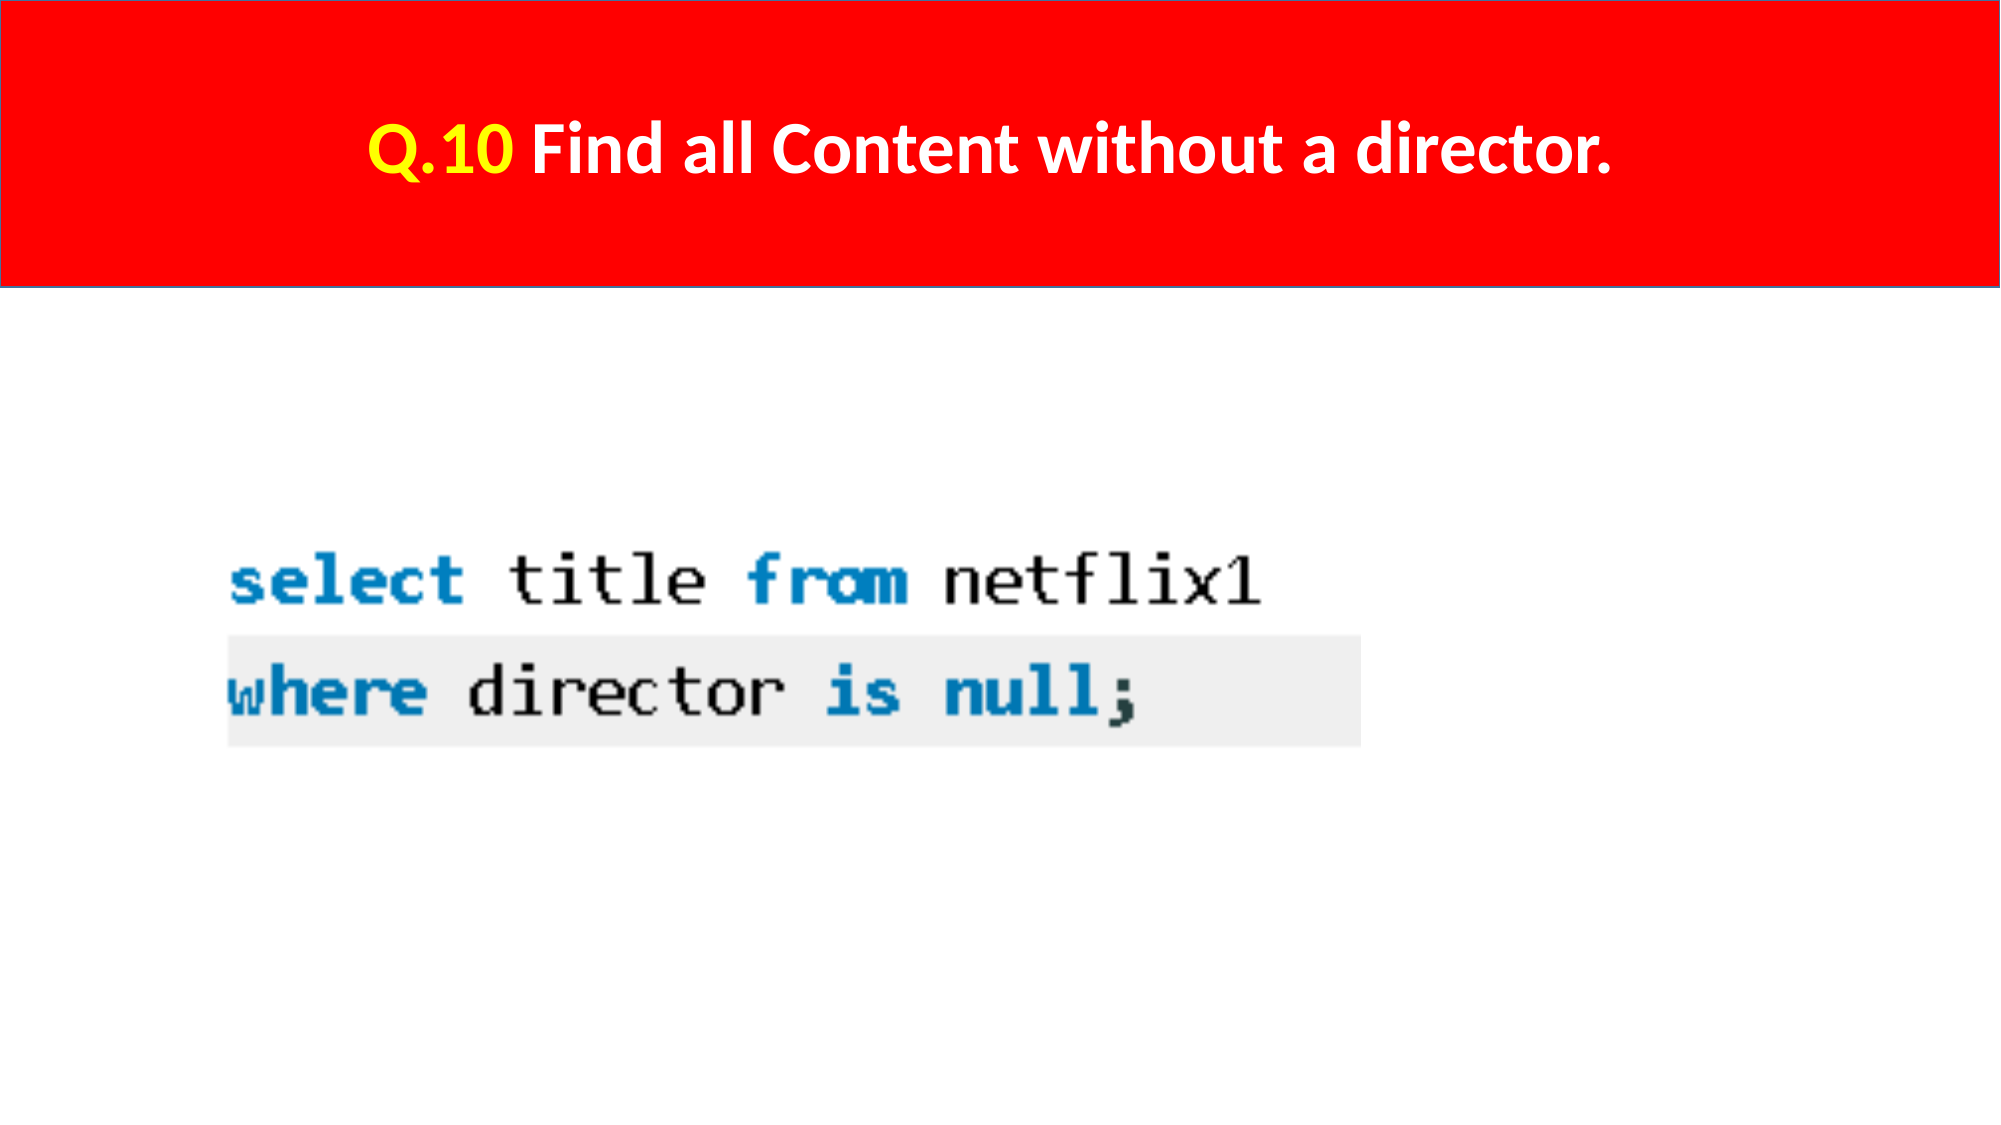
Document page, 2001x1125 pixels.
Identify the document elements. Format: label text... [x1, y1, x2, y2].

text_box Q.10 Find all Content without a director. [0, 0, 2000, 288]
picture [166, 482, 1361, 780]
